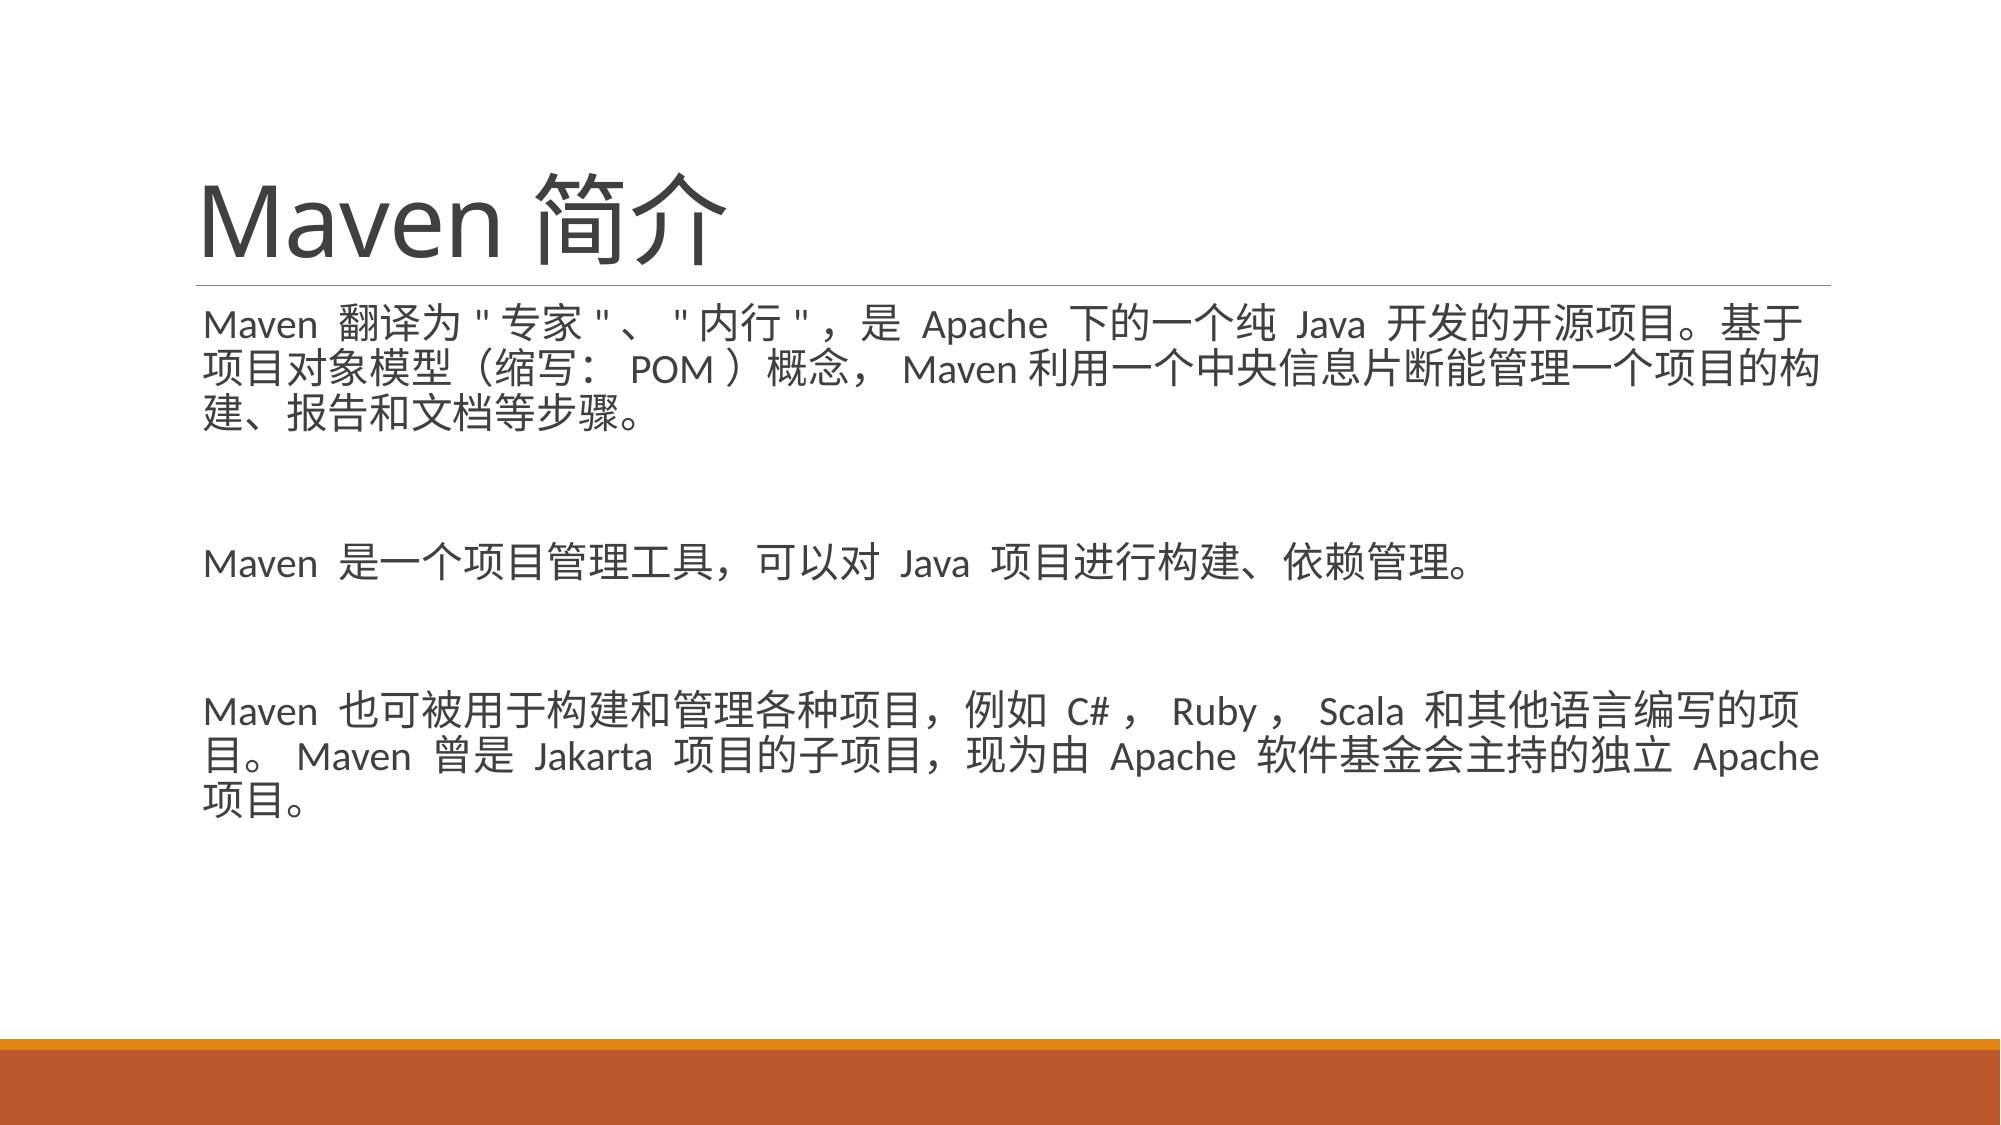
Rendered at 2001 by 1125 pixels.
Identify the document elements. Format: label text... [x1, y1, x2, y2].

title Maven简介 [180, 47, 1830, 285]
list Maven 翻译为"专家"、"内行"，是 Apache 下的一个纯 Java 开发的开源项目。基于项目对象模型（缩写：POM）概念，Maven利用一个中央信息片断能管理一个项目的构建、报告和文档等步骤。 Maven 是一个项目管理工具，可以对 Java 项目进行构建、依赖管理。 Maven 也可被用于构建和管理各种项目，例如 C#，Ruby，Scala 和其他语言编写的项目。Maven 曾是 Jakarta 项目的子项目，现为由 Apache 软件基金会主持的独立 Apache 项目。 [180, 302, 1830, 963]
